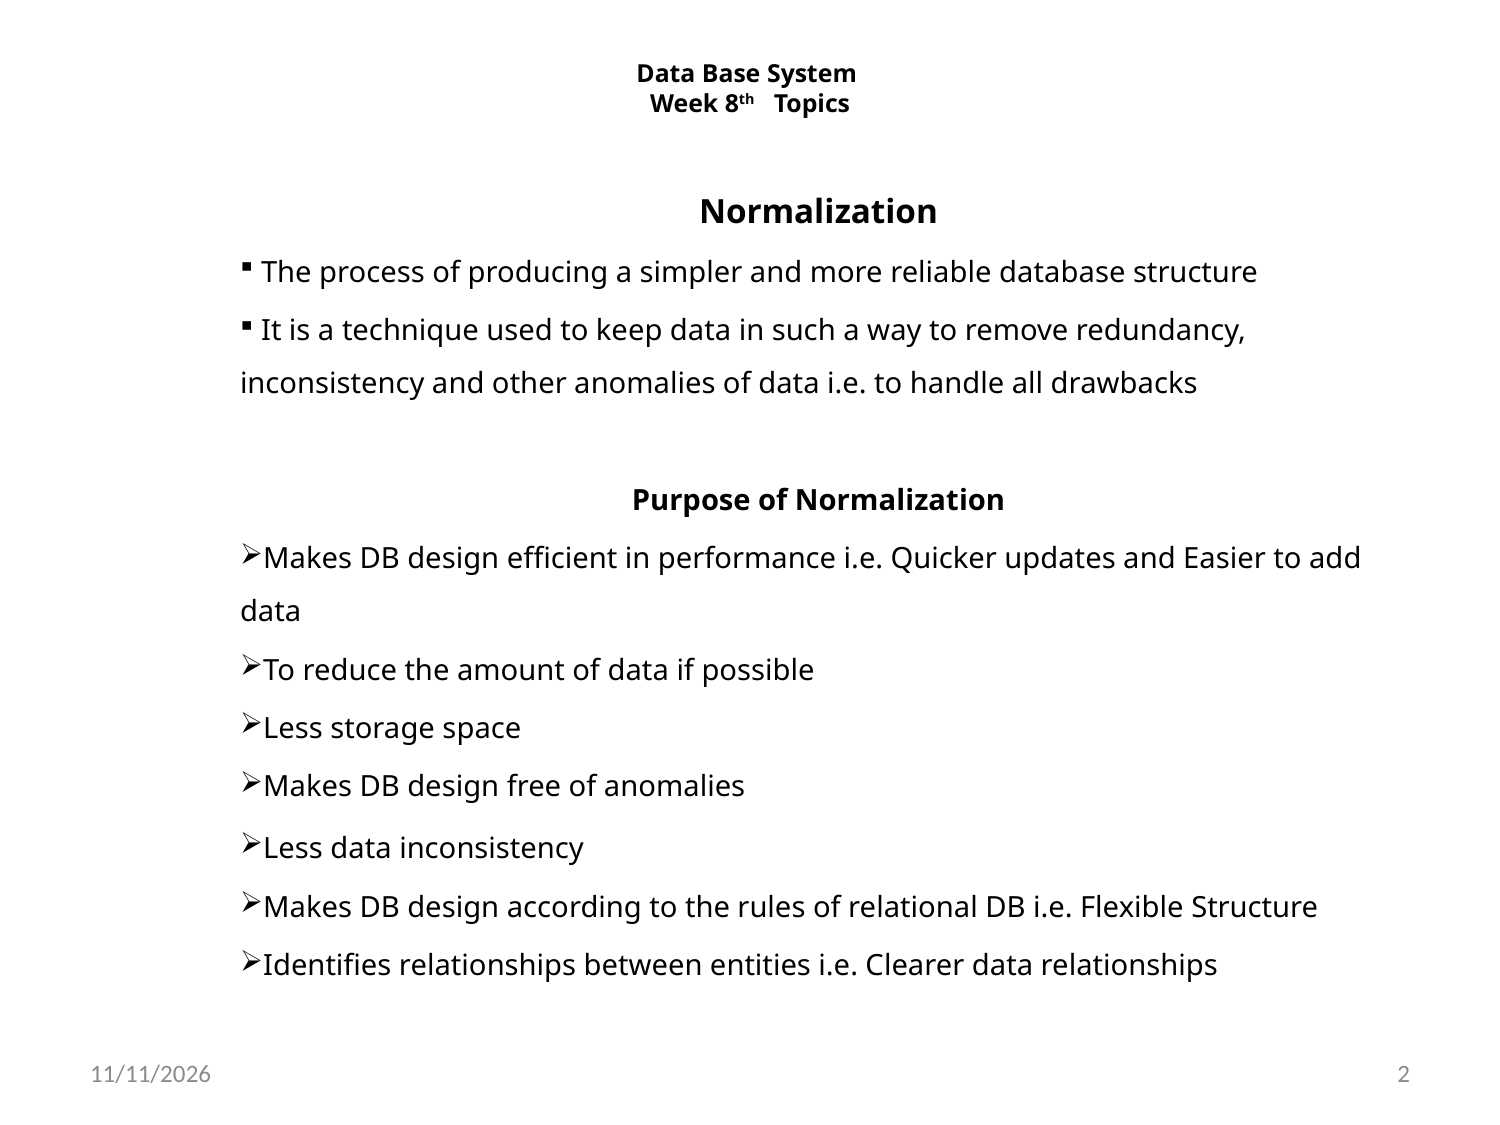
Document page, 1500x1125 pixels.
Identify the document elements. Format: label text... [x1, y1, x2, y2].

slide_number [75, 1042, 425, 1103]
subtitle Normalization The process of producing a simpler and more reliable database structure It is a technique used to keep data in such a way to remove redundancy, inconsistency and other anomalies of data i.e. to handle all drawbacks Purpose of Normalization Makes DB design efficient in performance i.e. Quicker updates and Easier to add data To reduce the amount of data if possible Less storage space Makes DB design free of anomalies Less data inconsistency Makes DB design according to the rules of relational DB i.e. Flexible Structure Identifies relationships between entities i.e. Clearer data relationships [225, 162, 1413, 1025]
title Data Base System Week 8th Topics [112, 50, 1388, 125]
slide_number 2 [1074, 1042, 1425, 1103]
